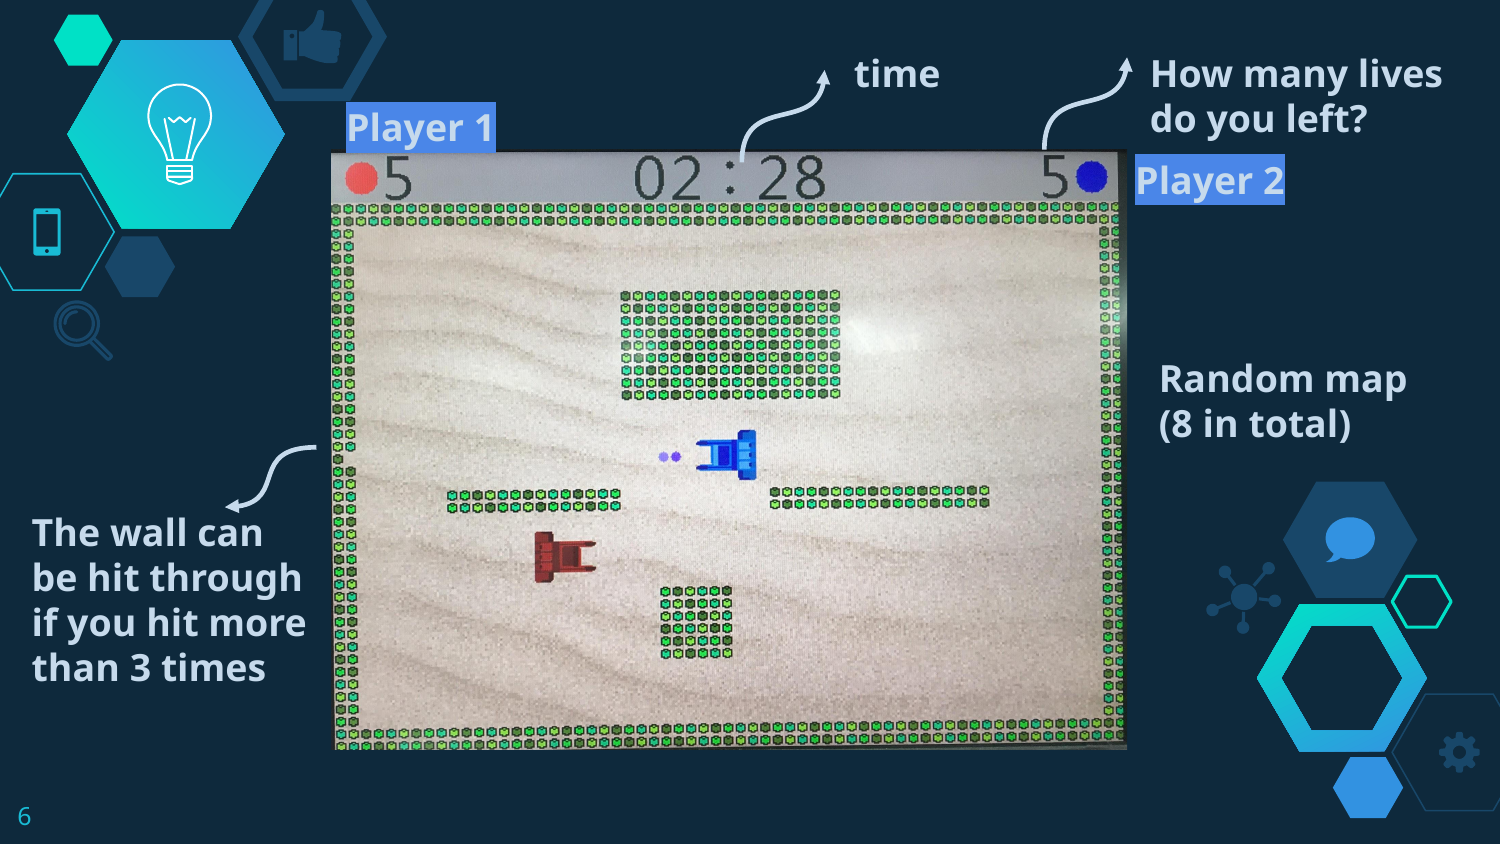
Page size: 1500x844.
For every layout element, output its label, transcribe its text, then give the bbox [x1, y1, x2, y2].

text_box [1039, 61, 1133, 146]
text_box time [838, 34, 962, 142]
slide_number ‹#› [2, 785, 93, 844]
text_box Random map (8 in total) [1143, 340, 1424, 448]
text_box The wall can be hit through if you hit more than 3 times [16, 494, 325, 602]
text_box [224, 446, 317, 508]
text_box How many lives do you left? [1135, 34, 1487, 142]
text_box Player 1 [331, 89, 567, 148]
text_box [736, 74, 830, 158]
picture [330, 149, 1128, 751]
text_box Player 2 [1131, 141, 1356, 249]
